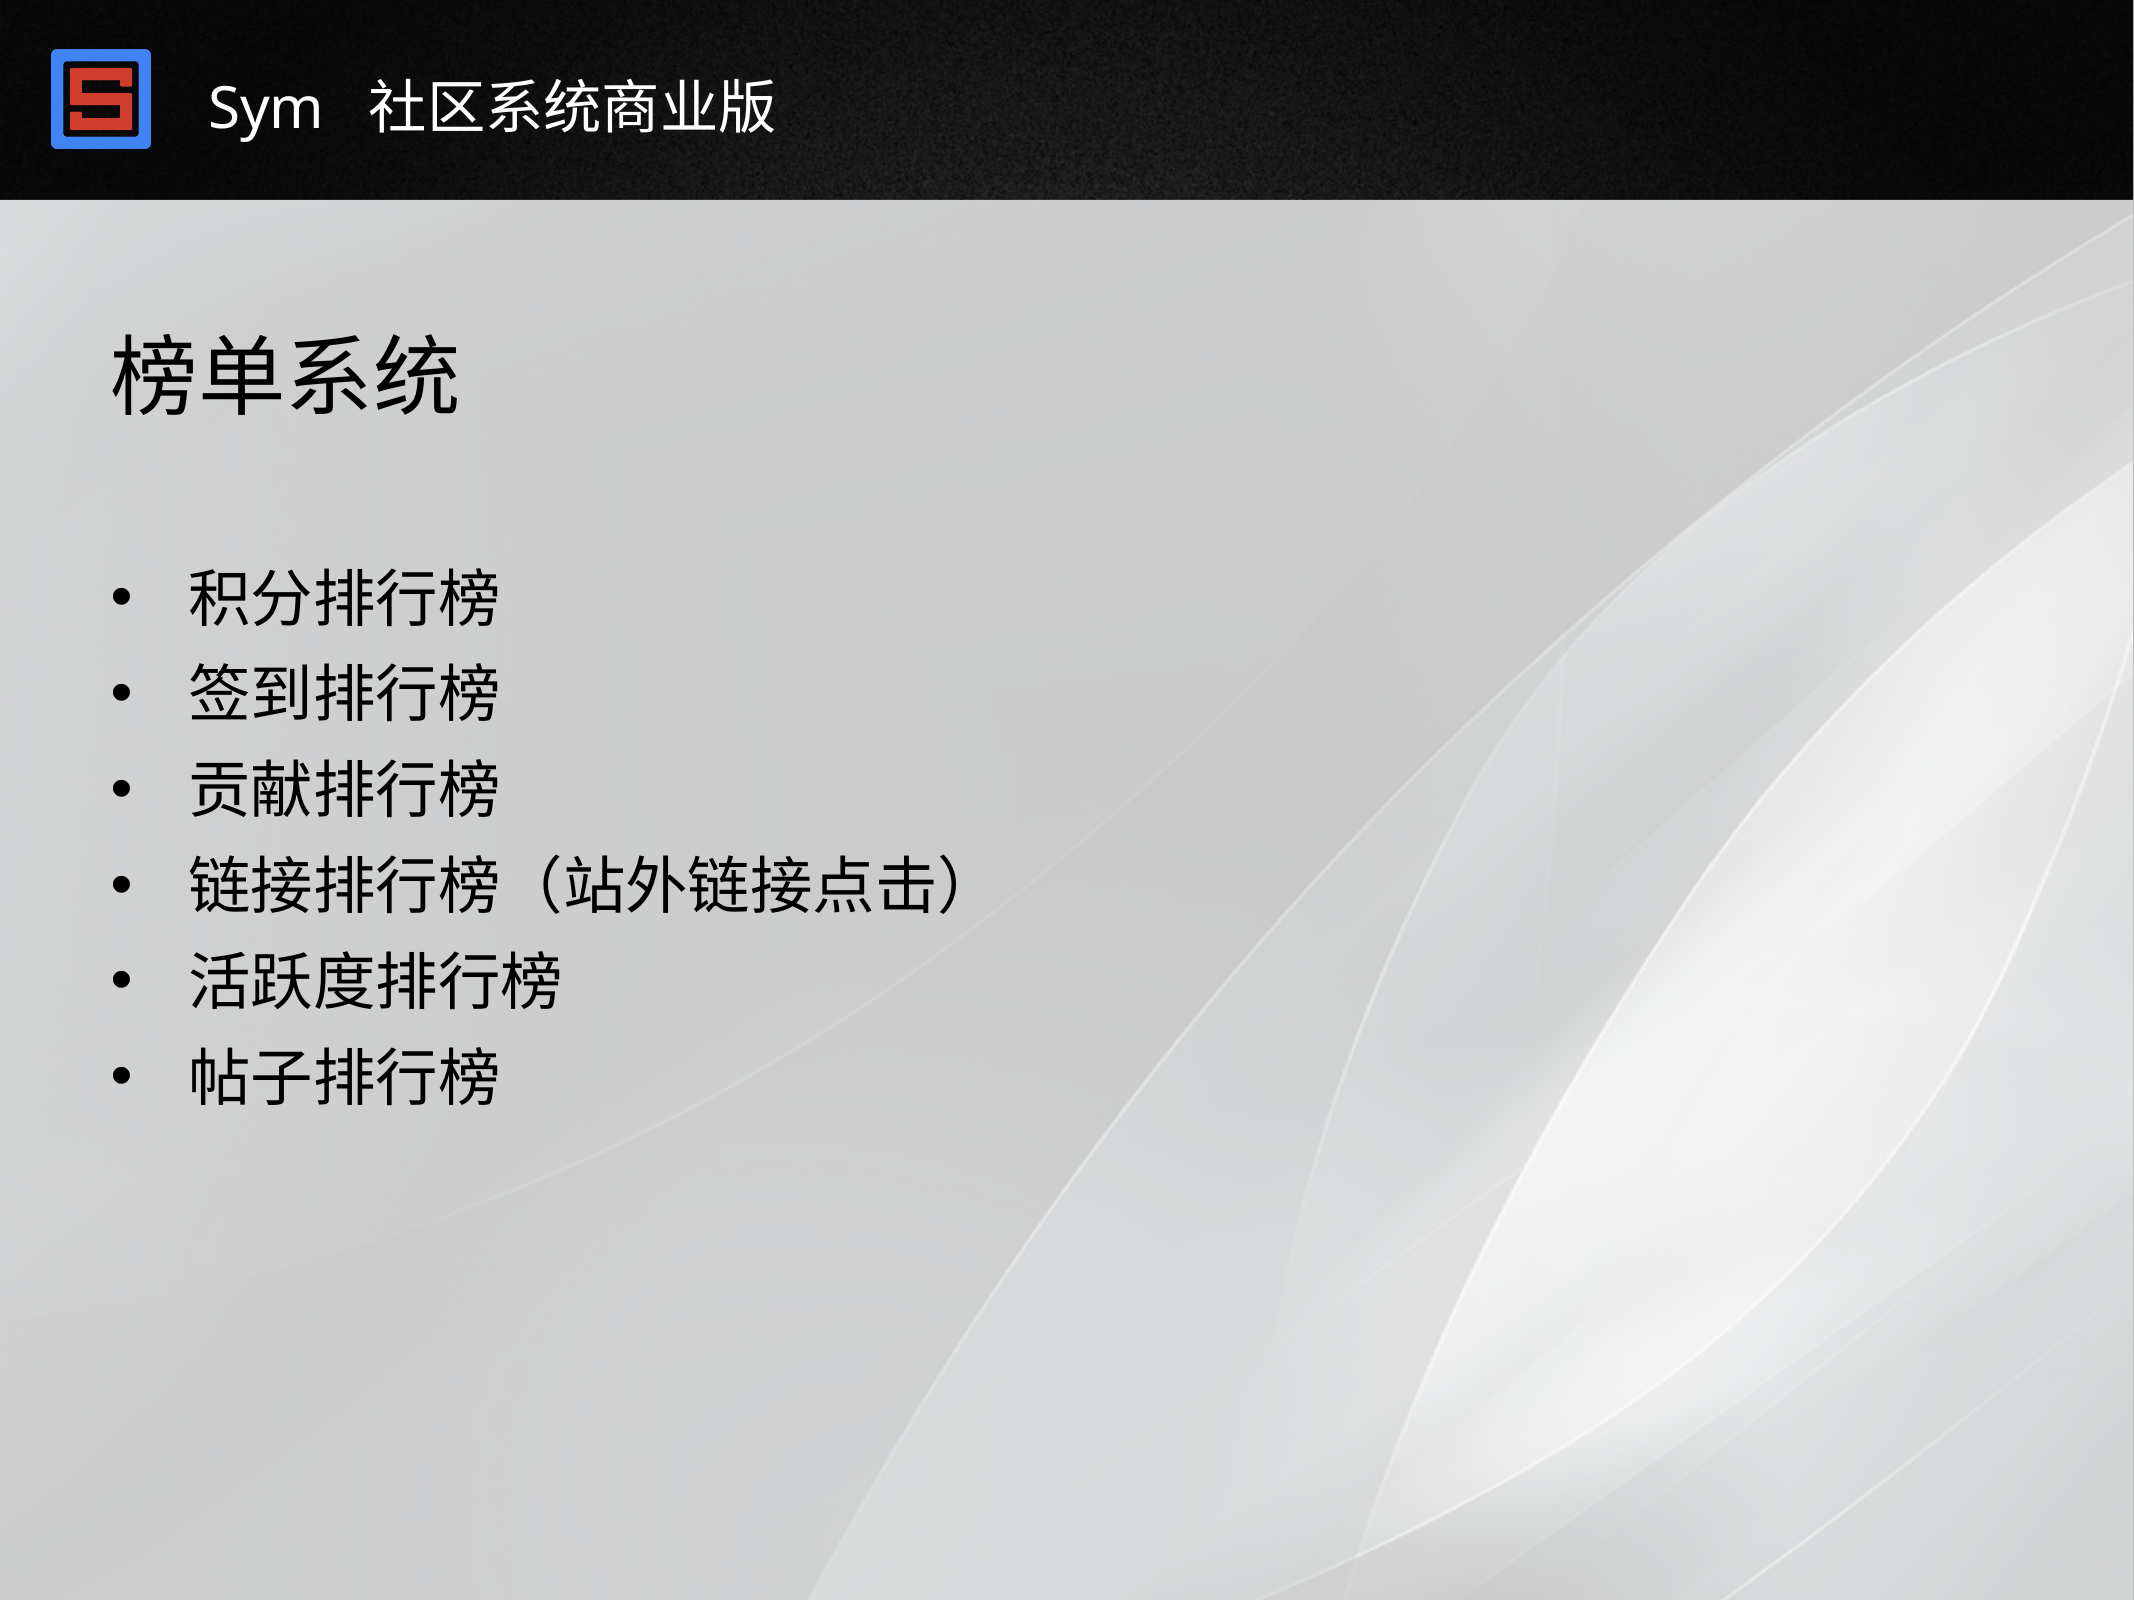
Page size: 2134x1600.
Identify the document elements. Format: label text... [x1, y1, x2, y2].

list 积分排行榜 签到排行榜 贡献排行榜 链接排行榜（站外链接点击） 活跃度排行榜 帖子排行榜 [99, 547, 2021, 1512]
title 榜单系统 [99, 299, 2021, 449]
picture [0, 0, 2134, 199]
